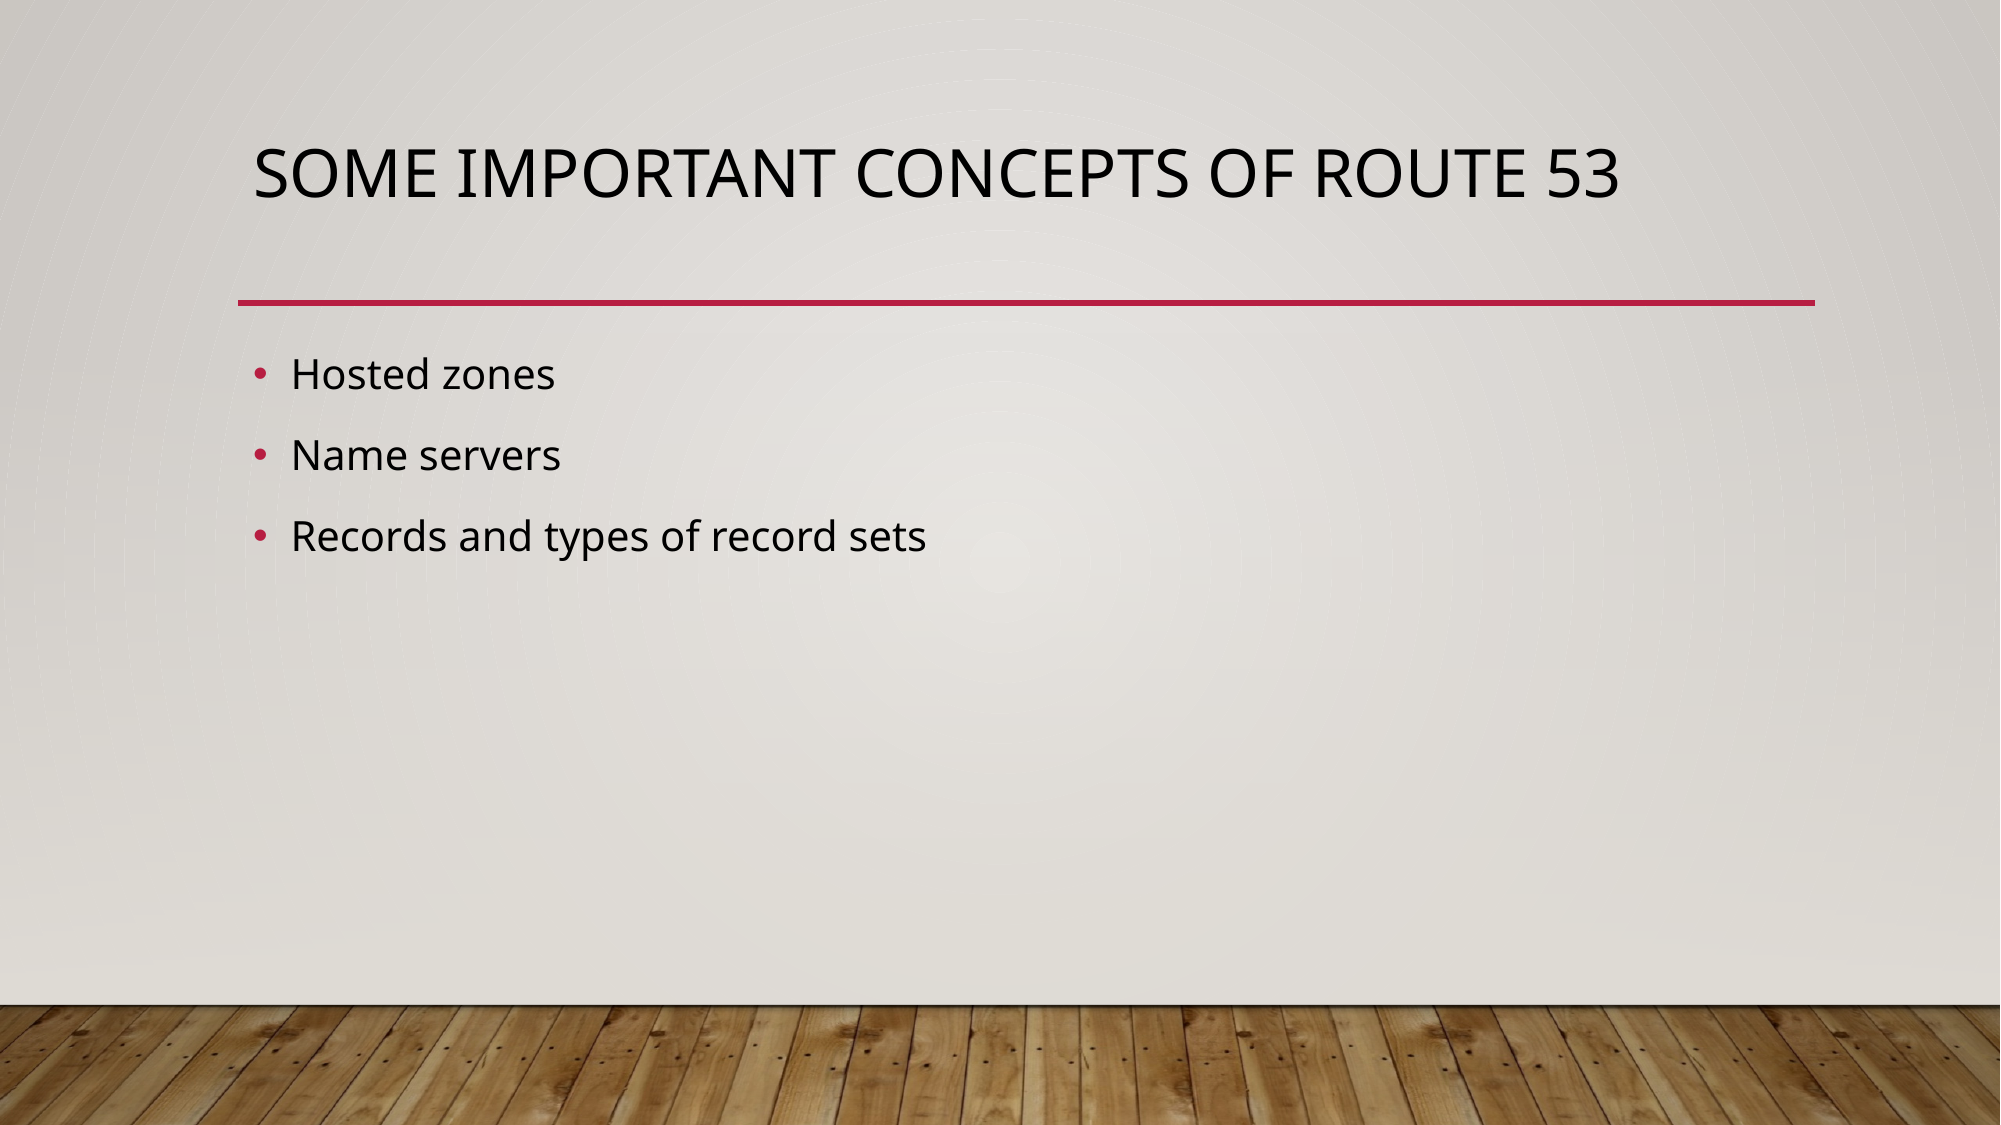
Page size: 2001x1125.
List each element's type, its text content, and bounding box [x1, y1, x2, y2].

list Hosted zones Name servers Records and types of record sets [238, 330, 1814, 897]
title Some important concepts of Route 53 [238, 131, 1814, 305]
picture [0, 1005, 2000, 1125]
